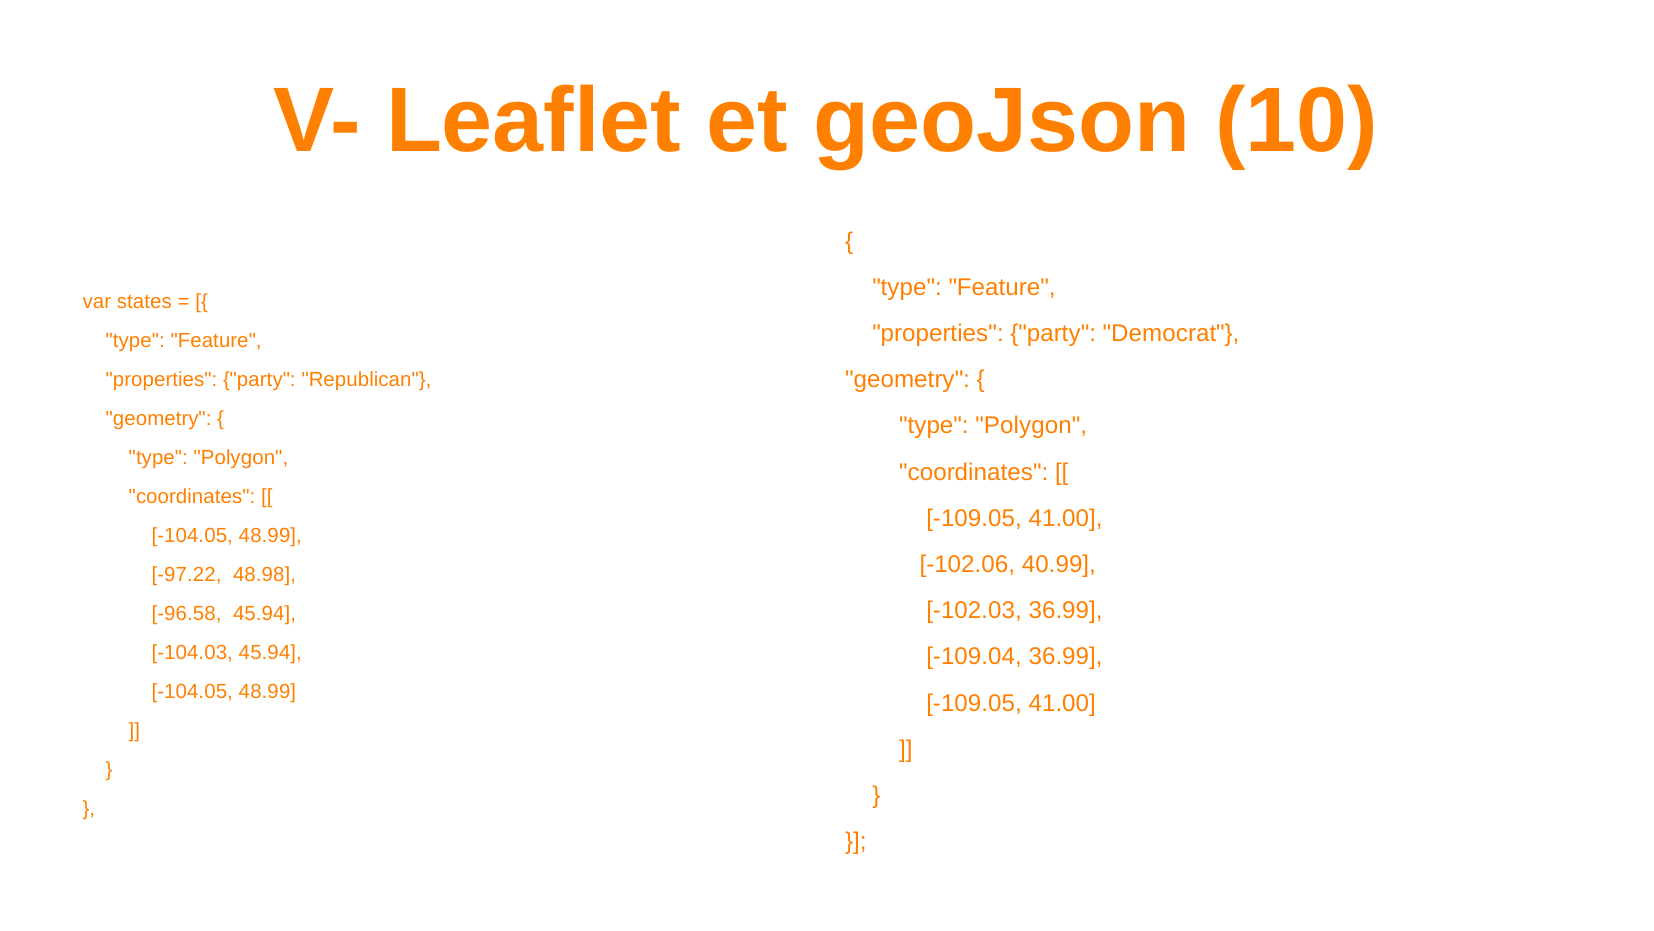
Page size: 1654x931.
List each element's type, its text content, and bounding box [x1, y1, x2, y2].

list { "type": "Feature", "properties": {"party": "Democrat"}, "geometry": { "type": "Polygon", "coordinates": [[ [-109.05, 41.00], [-102.06, 40.99], [-102.03, 36.99], [-109.04, 36.99], [-109.05, 41.00] ]] } }]; [845, 225, 1572, 863]
title V- Leaflet et geoJson (10) [82, 37, 1571, 193]
list var states = [{ "type": "Feature", "properties": {"party": "Republican"}, "geometry": { "type": "Polygon", "coordinates": [[ [-104.05, 48.99], [-97.22, 48.98], [-96.58, 45.94], [-104.03, 45.94], [-104.05, 48.99] ]] } }, [82, 288, 809, 828]
